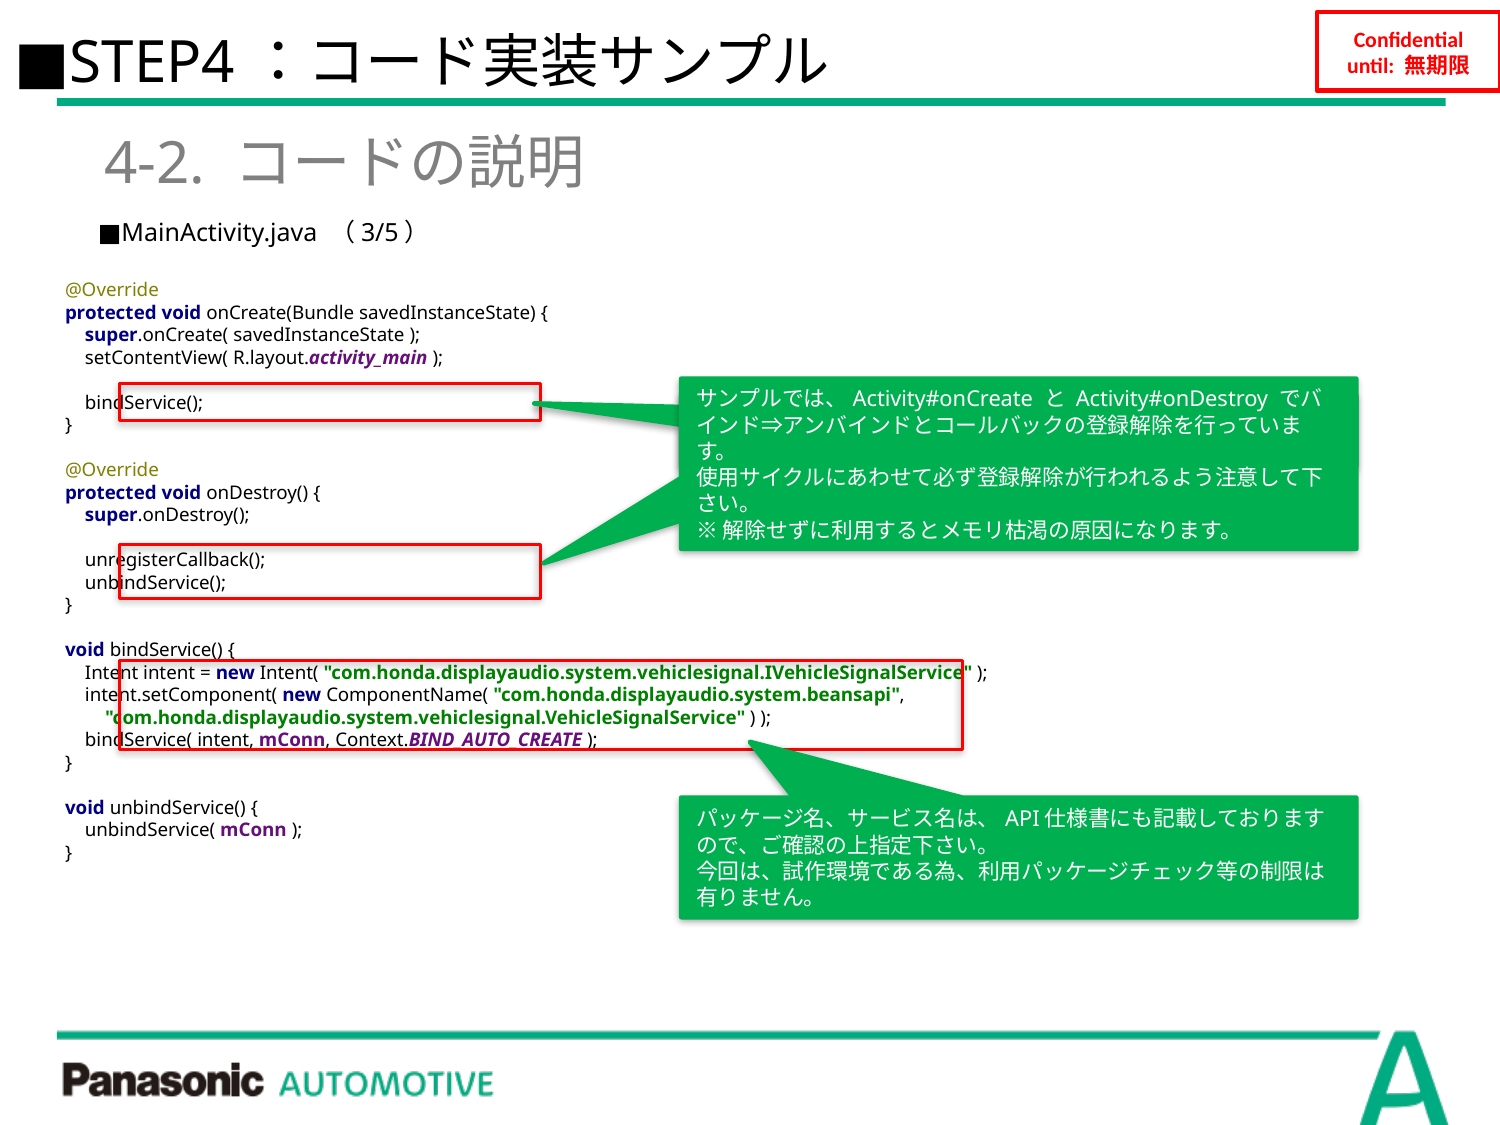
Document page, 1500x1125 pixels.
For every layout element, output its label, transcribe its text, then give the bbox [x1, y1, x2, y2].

text_box [119, 383, 541, 421]
text_box パッケージ名、サービス名は、API仕様書にも記載しておりますので、ご確認の上指定下さい。 今回は、試作環境である為、利用パッケージチェック等の制限は有りません。 [680, 741, 1358, 918]
text_box 4-2. コードの説明 [90, 117, 1424, 203]
title ■STEP4：コード実装サンプル [0, 1, 1500, 118]
text_box 。 [533, 402, 675, 425]
text_box サンプルでは、Activity#onCreate と Activity#onDestroy でバインド⇒アンバインドとコールバックの登録解除を行っています。 使用サイクルにあわせて必ず登録解除が行われるよう注意して下さい。 ※解除せずに利用するとメモリ枯渇の原因になります。 [542, 377, 1358, 564]
text_box [119, 543, 541, 599]
text_box [119, 660, 963, 751]
text_box @Override protected void onCreate(Bundle savedInstanceState) { super.onCreate( savedInstanceState ); setContentView( R.layout.activity_main ); bindService(); } @Override protected void onDestroy() { super.onDestroy(); unregisterCallback(); unbindService(); } void bindService() { Intent intent = new Intent( "com.honda.displayaudio.system.vehiclesignal.IVehicleSignalService" ); intent.setComponent( new ComponentName( "com.honda.displayaudio.system.beansapi", "com.honda.displayaudio.system.vehiclesignal.VehicleSignalService" ) ); bindService( intent, mConn, Context.BIND_AUTO_CREATE ); } void unbindService() { unbindService( mConn ); } [50, 270, 1003, 871]
text_box ■MainActivity.java （3/5） [83, 208, 1417, 254]
